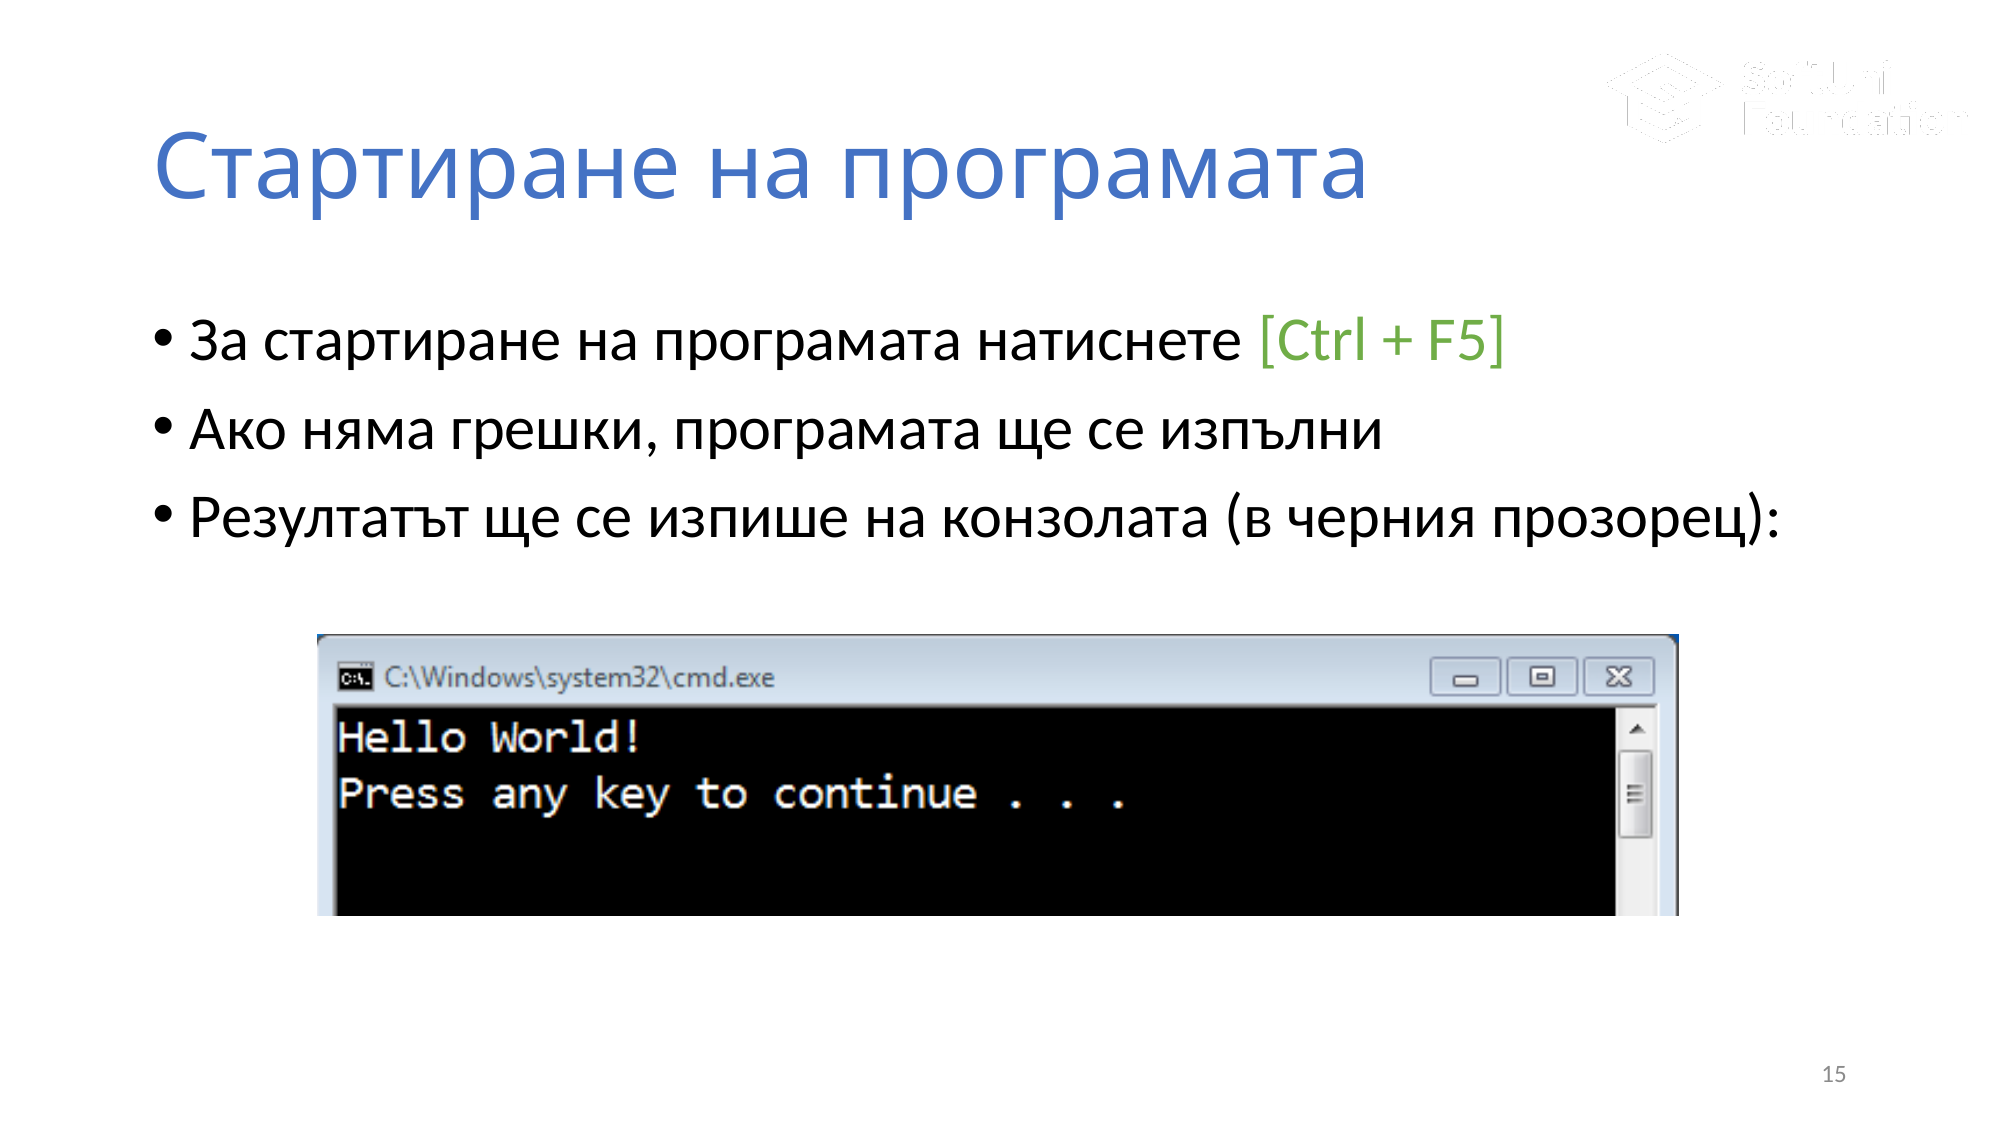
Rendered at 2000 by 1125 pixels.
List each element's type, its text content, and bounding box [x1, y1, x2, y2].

title Стартиране на програмата [137, 59, 1862, 278]
list За стартиране на програмата натиснете [Ctrl + F5] Ако няма грешки, програмата ще се изпълни Резултатът ще се изпише на конзолата (в черния прозорец): [137, 299, 1862, 1014]
slide_number 15 [1412, 1042, 1862, 1103]
picture [1604, 52, 1968, 143]
picture [317, 634, 1679, 916]
